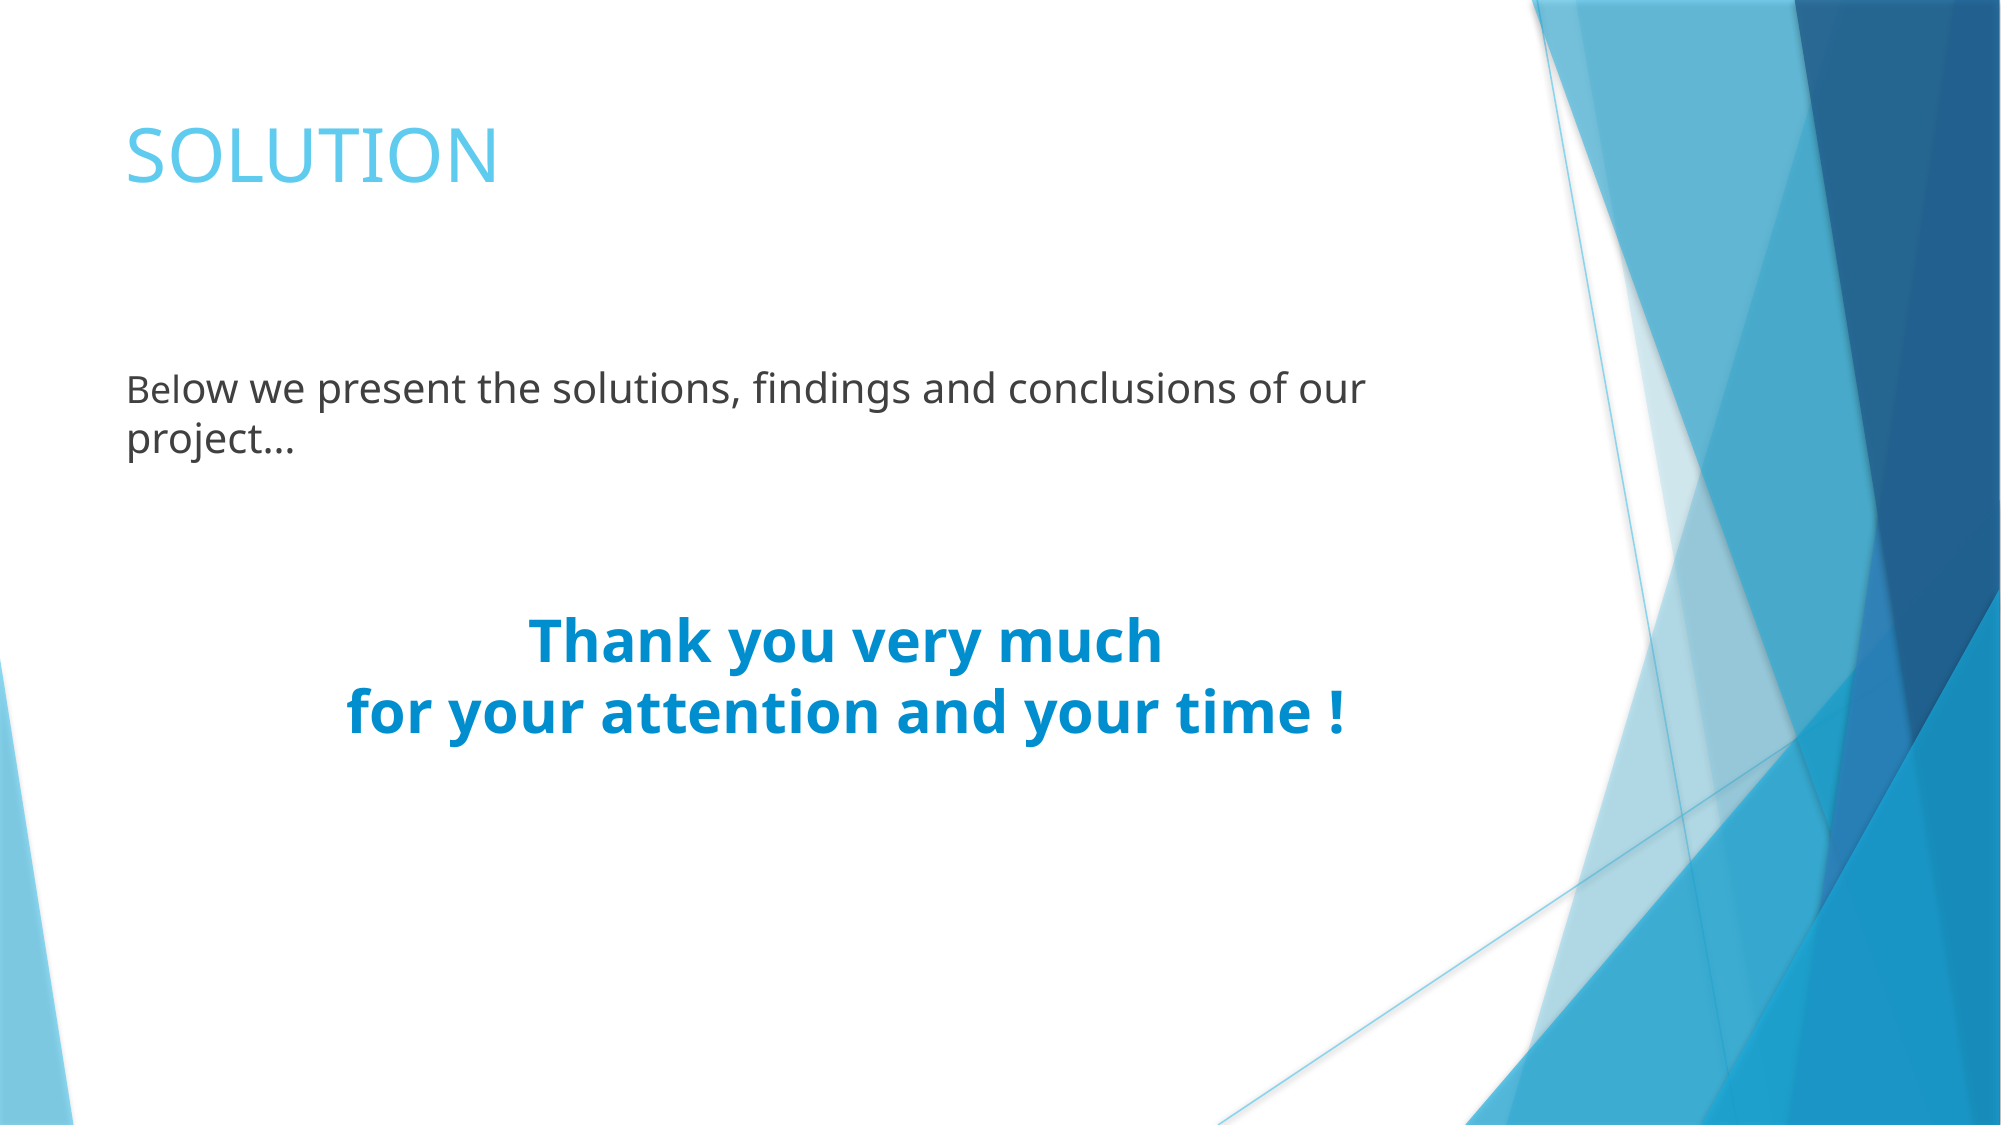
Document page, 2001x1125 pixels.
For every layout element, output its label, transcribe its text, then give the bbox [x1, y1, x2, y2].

text_box Thank you very much for your attention and your time ! [90, 595, 1603, 754]
text_box Below we present the solutions, findings and conclusions of our project… [111, 354, 1522, 468]
text_box SOLUTION [111, 99, 1522, 317]
